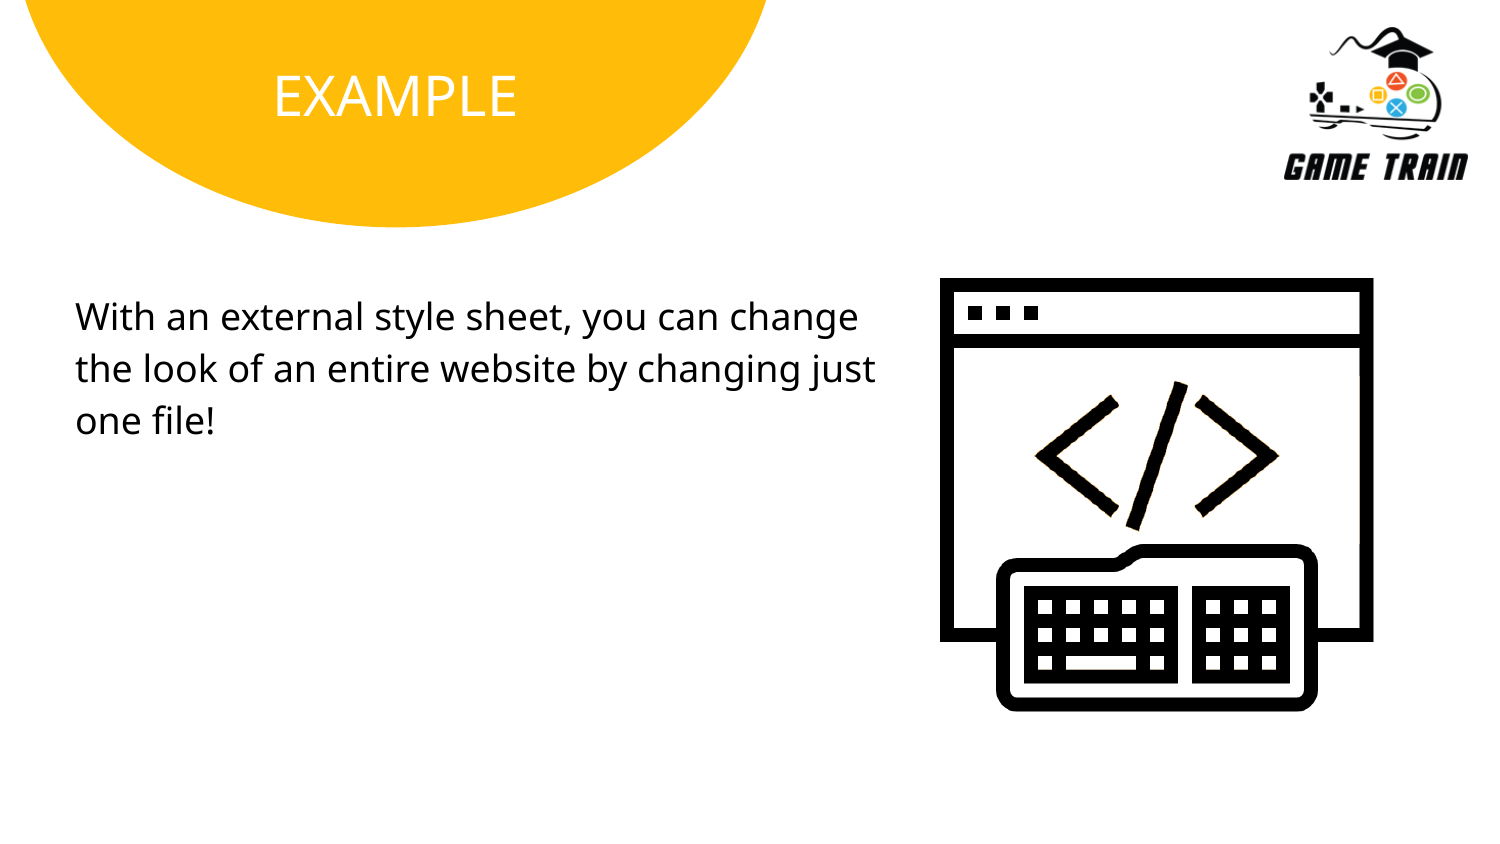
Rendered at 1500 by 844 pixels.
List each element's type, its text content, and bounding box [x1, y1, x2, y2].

picture [1284, 26, 1468, 180]
text_box EXAMPLE [156, 16, 636, 180]
text_box [184, 180, 607, 230]
list With an external style sheet, you can change the look of an entire website by changing just one file! [59, 271, 916, 832]
text_box [23, 0, 769, 164]
picture [933, 271, 1380, 718]
